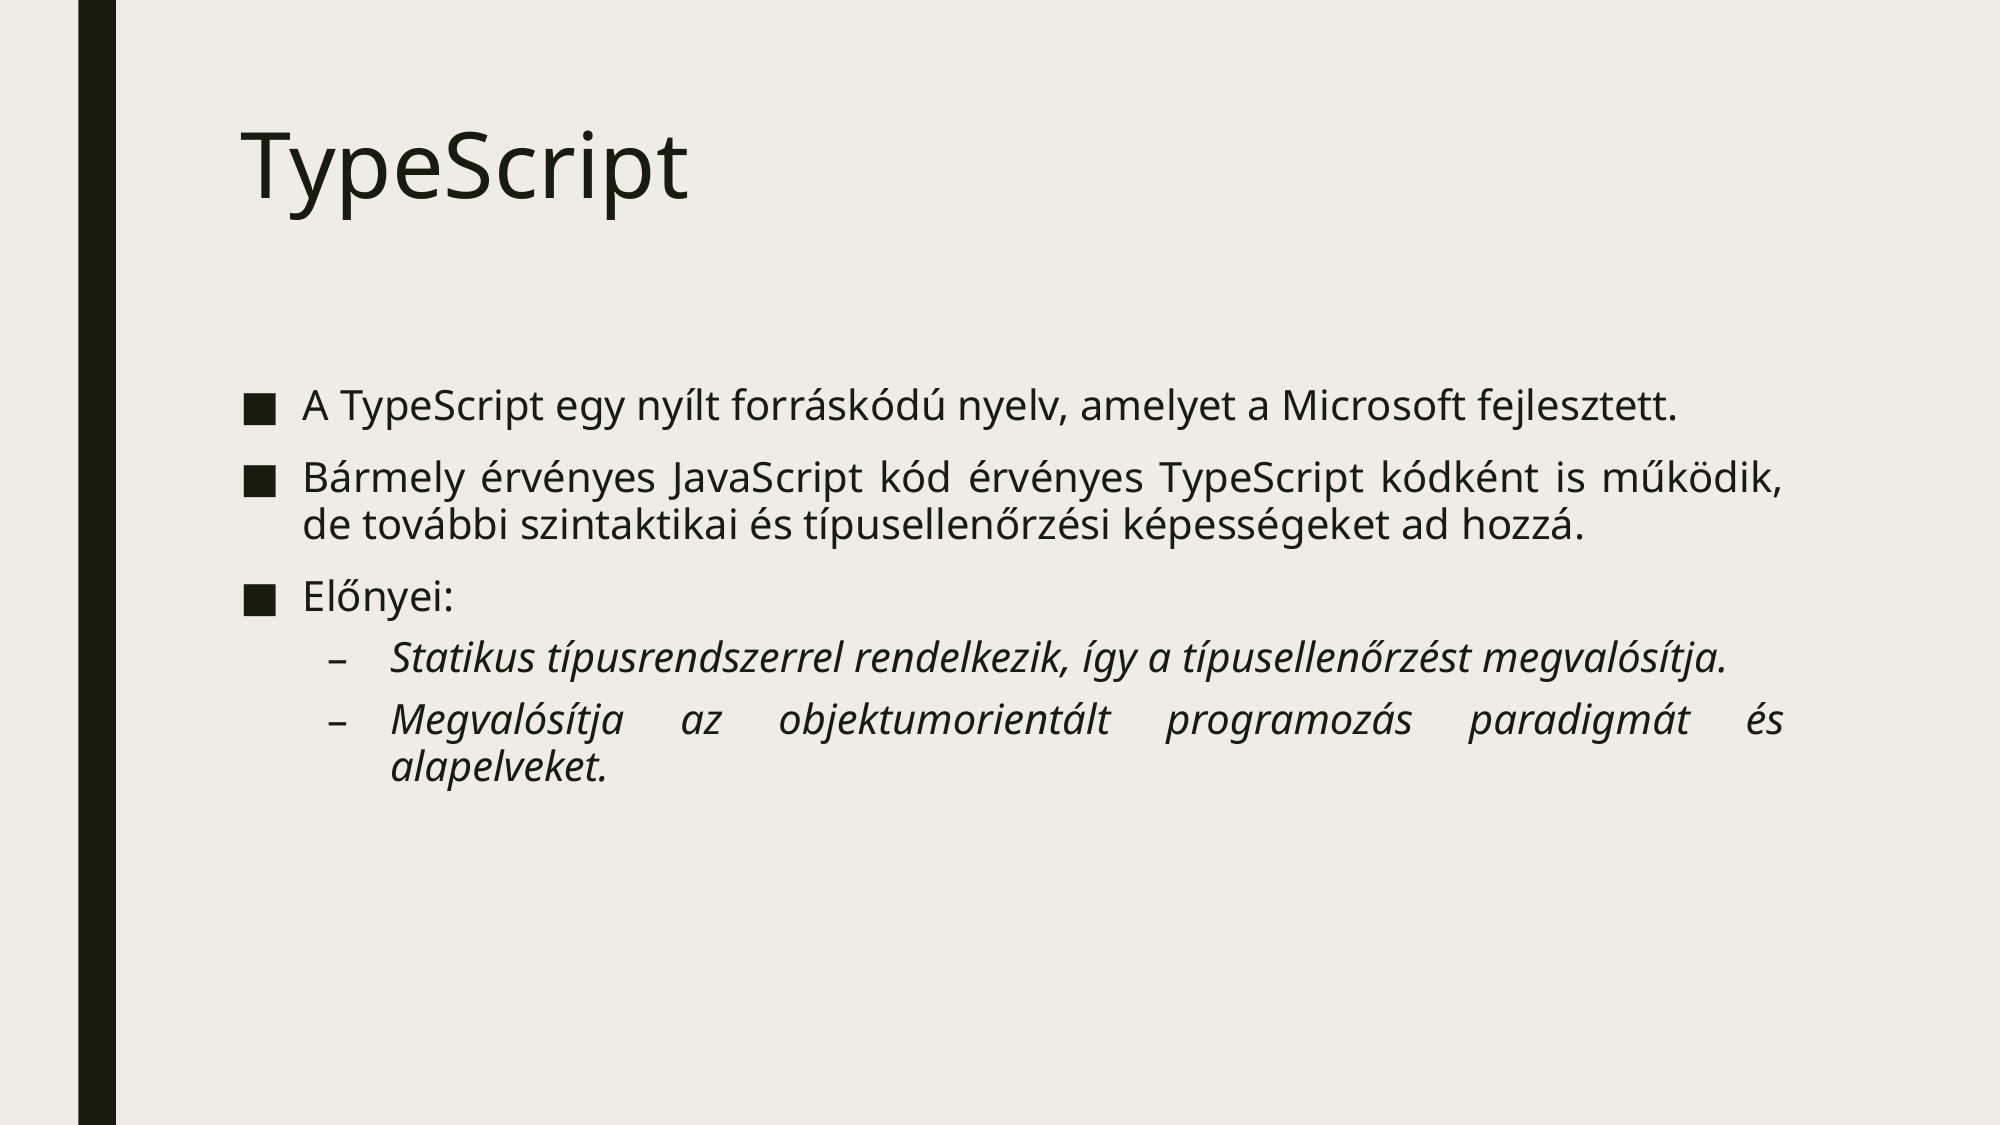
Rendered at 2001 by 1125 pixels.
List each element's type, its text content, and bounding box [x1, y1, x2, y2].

title TypeScript [225, 112, 1800, 357]
list A TypeScript egy nyílt forráskódú nyelv, amelyet a Microsoft fejlesztett. Bármely érvényes JavaScript kód érvényes TypeScript kódként is működik, de további szintaktikai és típusellenőrzési képességeket ad hozzá. Előnyei: Statikus típusrendszerrel rendelkezik, így a típusellenőrzést megvalósítja. Megvalósítja az objektumorientált programozás paradigmát és alapelveket. [225, 375, 1800, 963]
